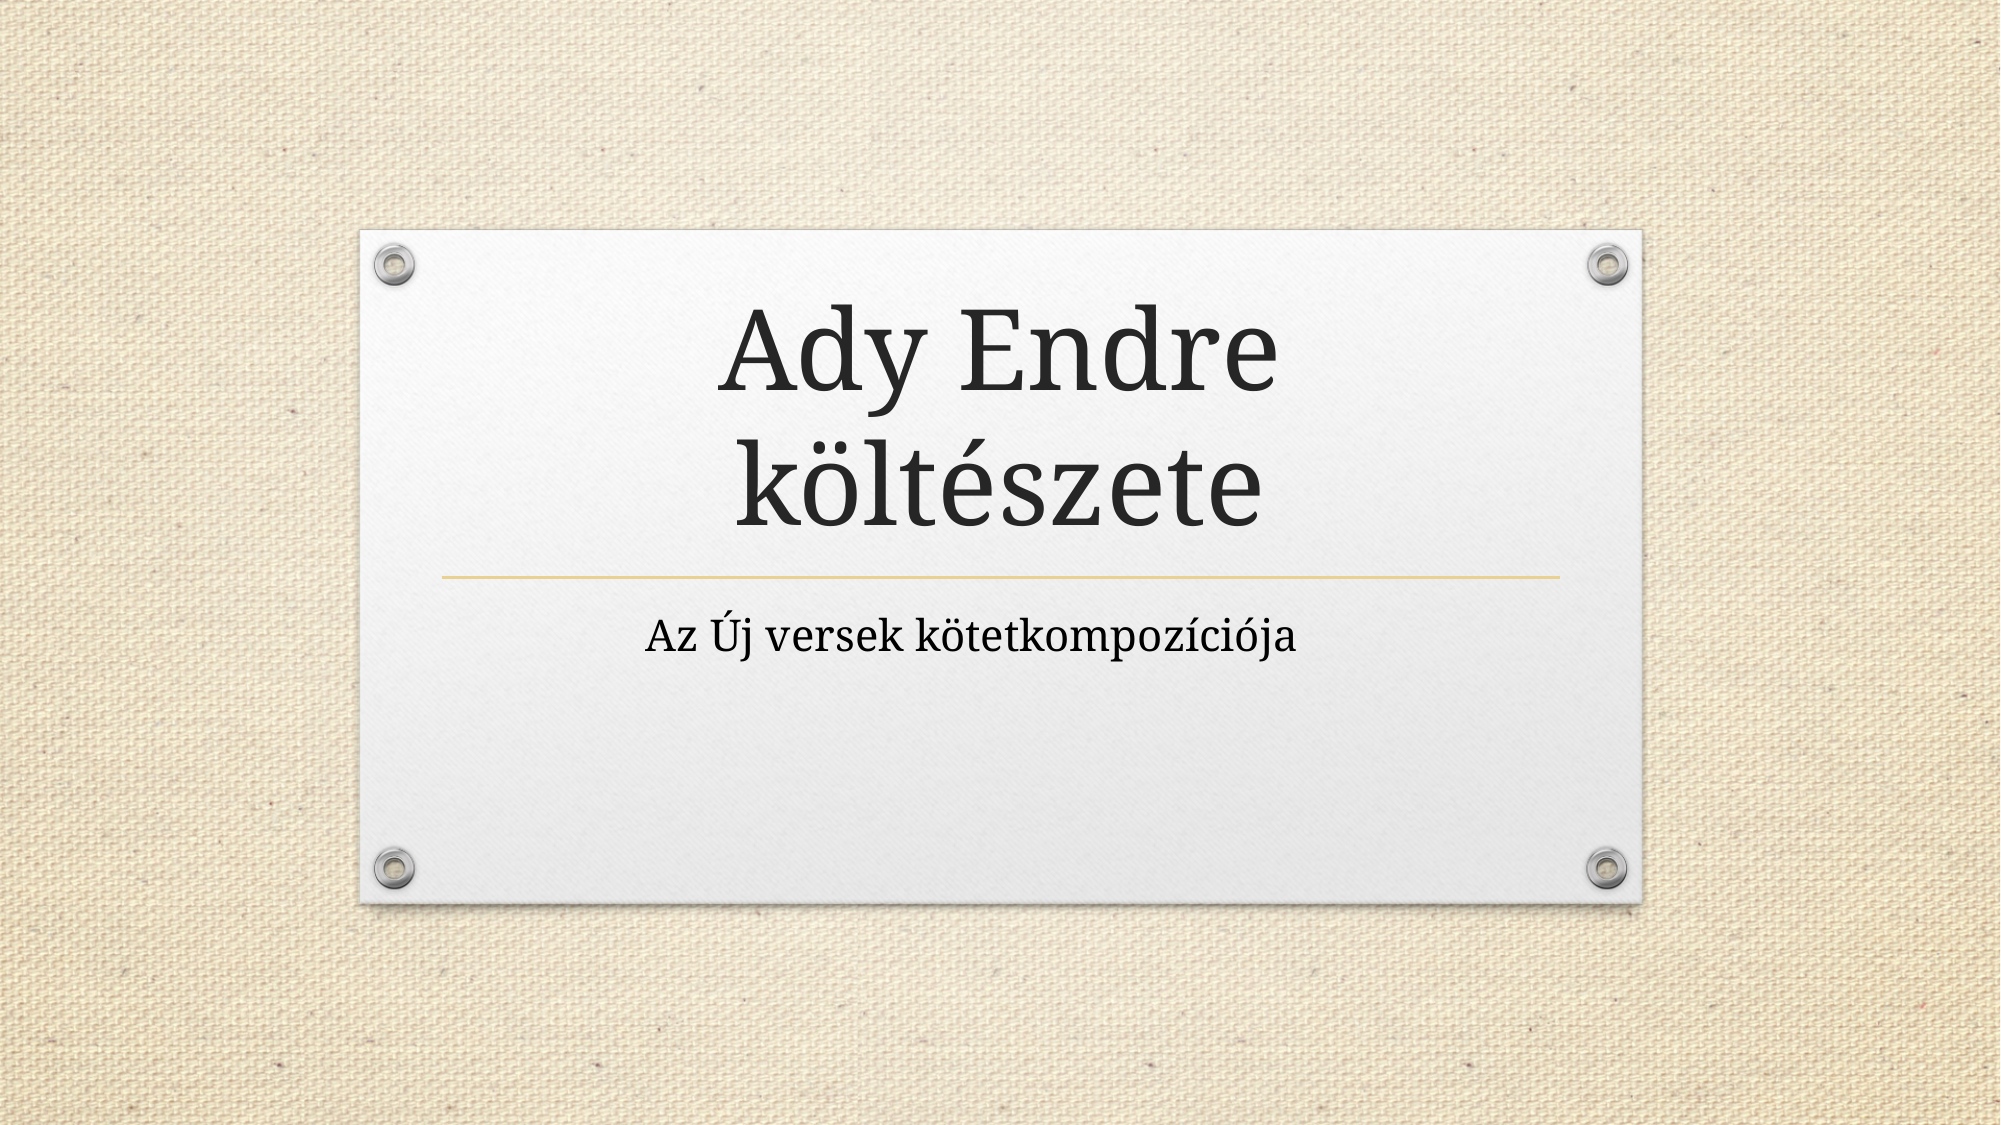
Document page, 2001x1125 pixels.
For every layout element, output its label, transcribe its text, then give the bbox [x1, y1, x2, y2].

title Ady Endre költészete [441, 306, 1560, 556]
picture [0, 0, 2001, 1125]
subtitle Az Új versek kötetkompozíciója [441, 600, 1560, 817]
